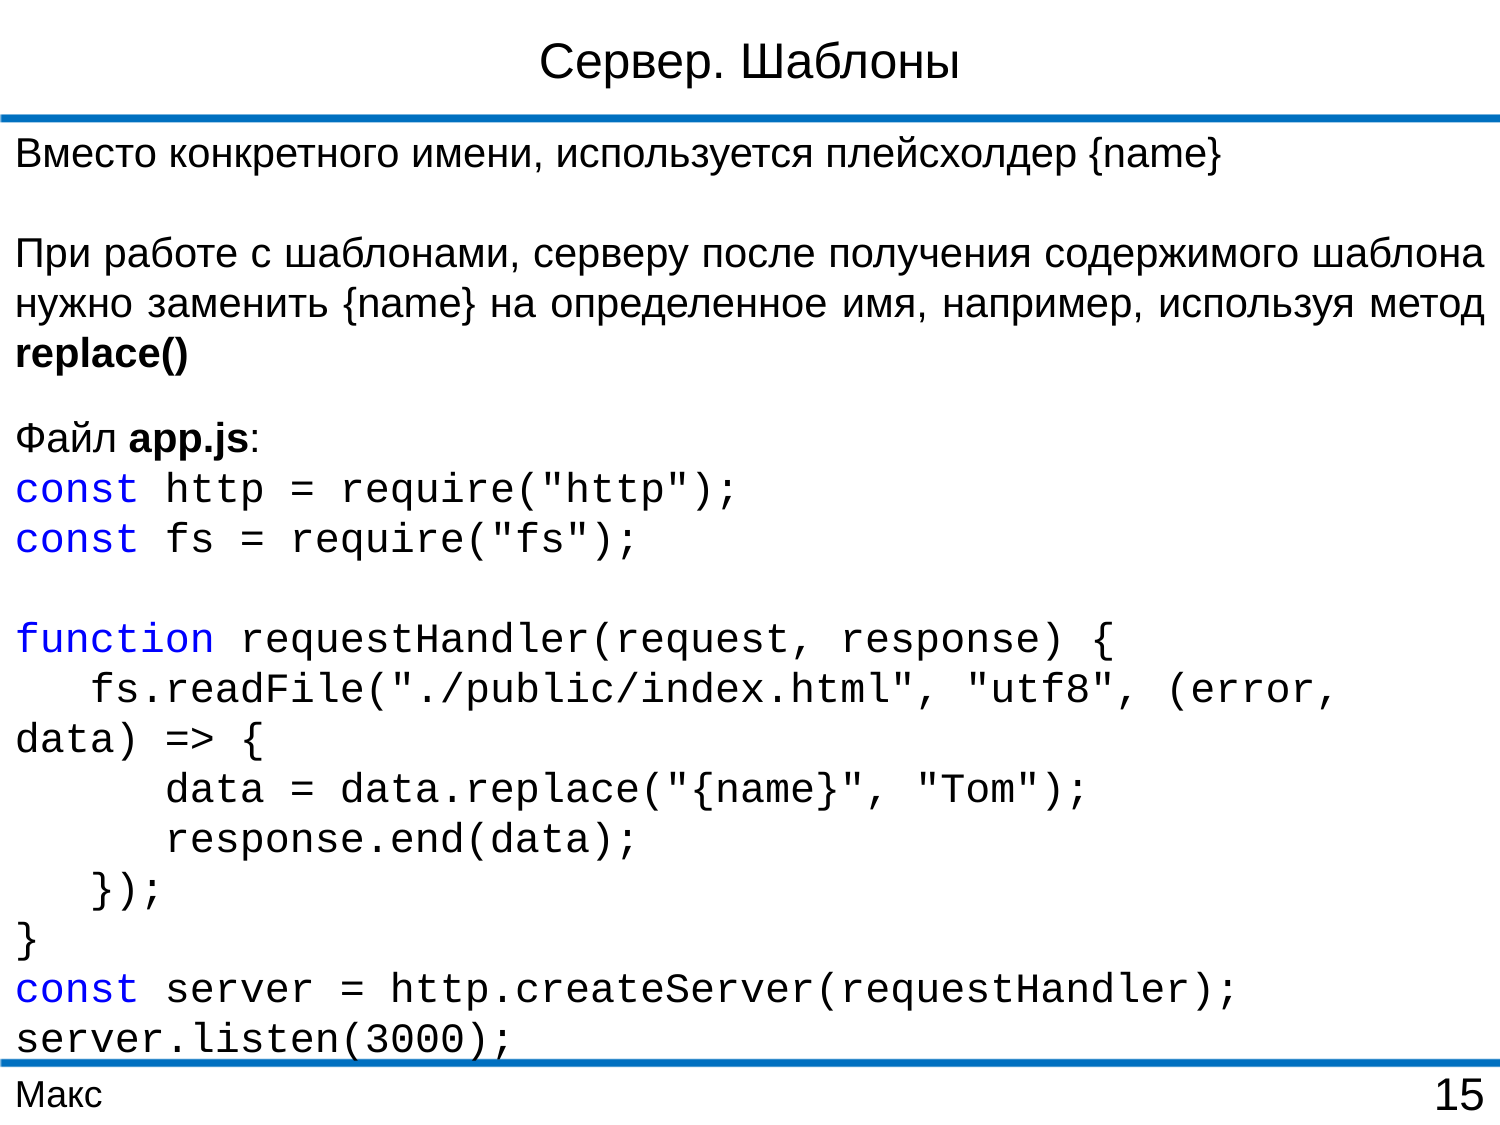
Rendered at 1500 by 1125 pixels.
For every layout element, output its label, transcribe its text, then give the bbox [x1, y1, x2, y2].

text_box Вместо конкретного имени, используется плейсхолдер {name} При работе с шаблонами, серверу после получения содержимого шаблона нужно заменить {name} на определенное имя, например, используя метод replace() Файл app.js: const http = require("http"); const fs = require("fs"); function requestHandler(request, response) { fs.readFile("./public/index.html", "utf8", (error, data) => { data = data.replace("{name}", "Tom"); response.end(data); }); } const server = http.createServer(requestHandler); server.listen(3000); [0, 118, 1500, 1062]
text_box Макс [0, 1062, 1382, 1123]
slide_number 15 [1382, 1062, 1500, 1123]
text_box Сервер. Шаблоны [0, 0, 1500, 118]
